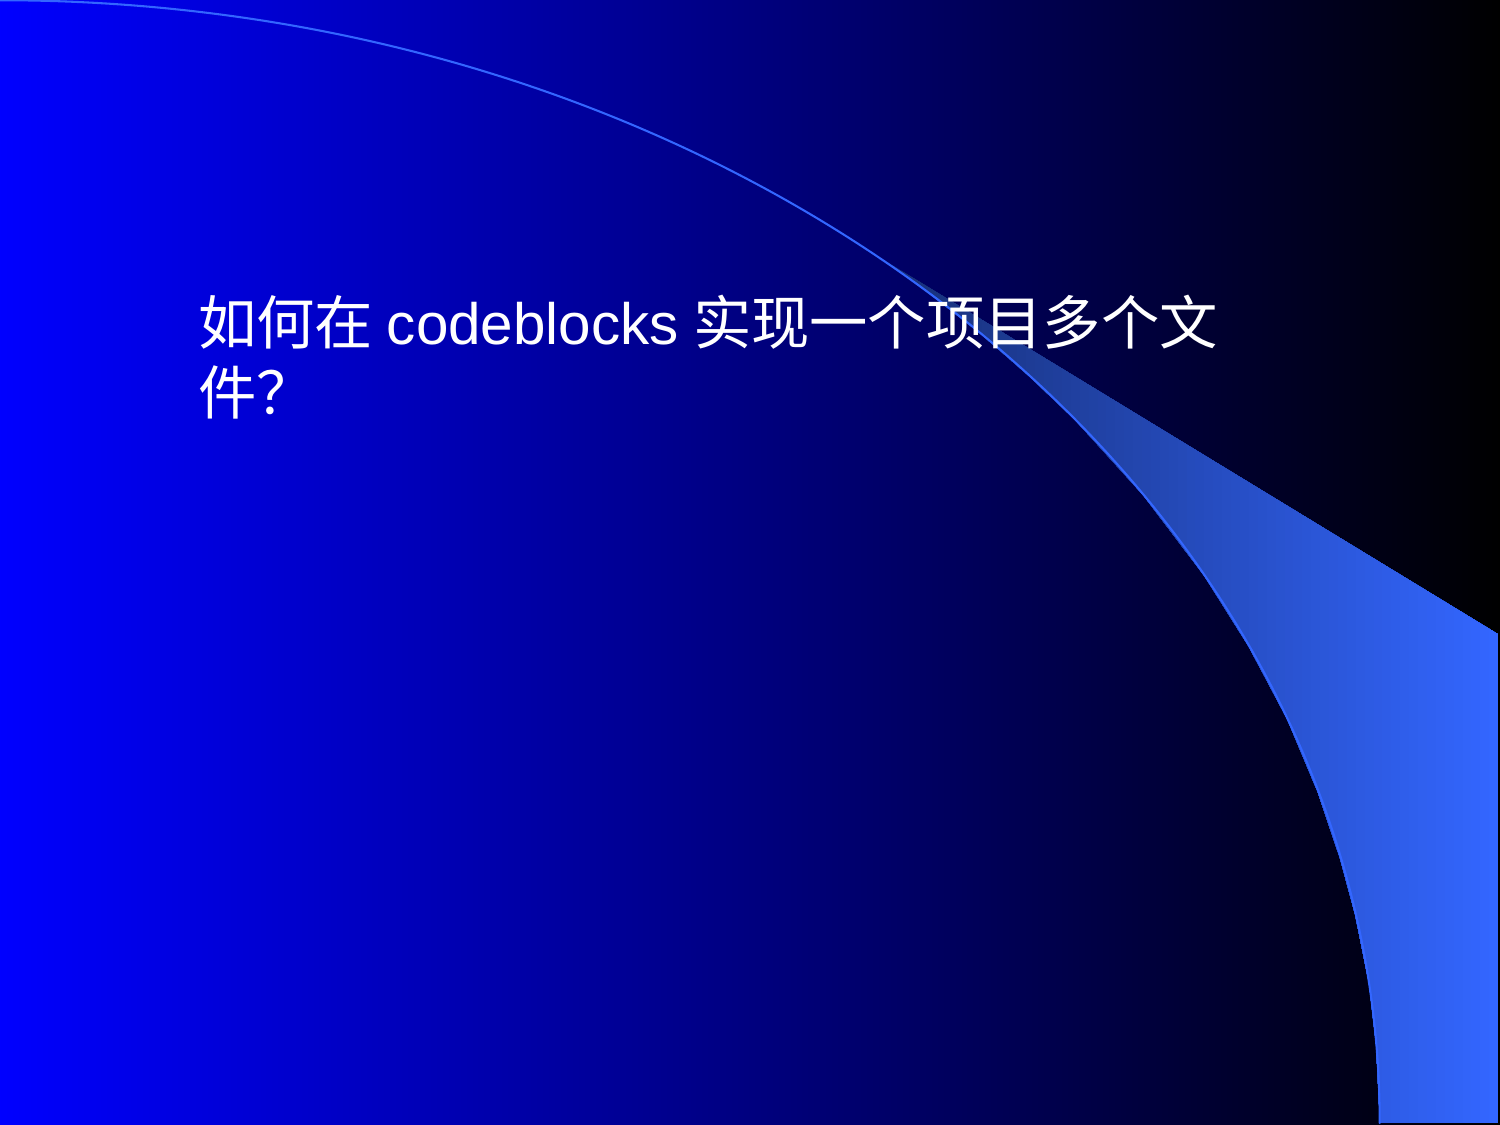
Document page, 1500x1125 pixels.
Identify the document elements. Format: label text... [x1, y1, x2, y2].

text_box 如何在codeblocks实现一个项目多个文件？ [183, 278, 1281, 504]
